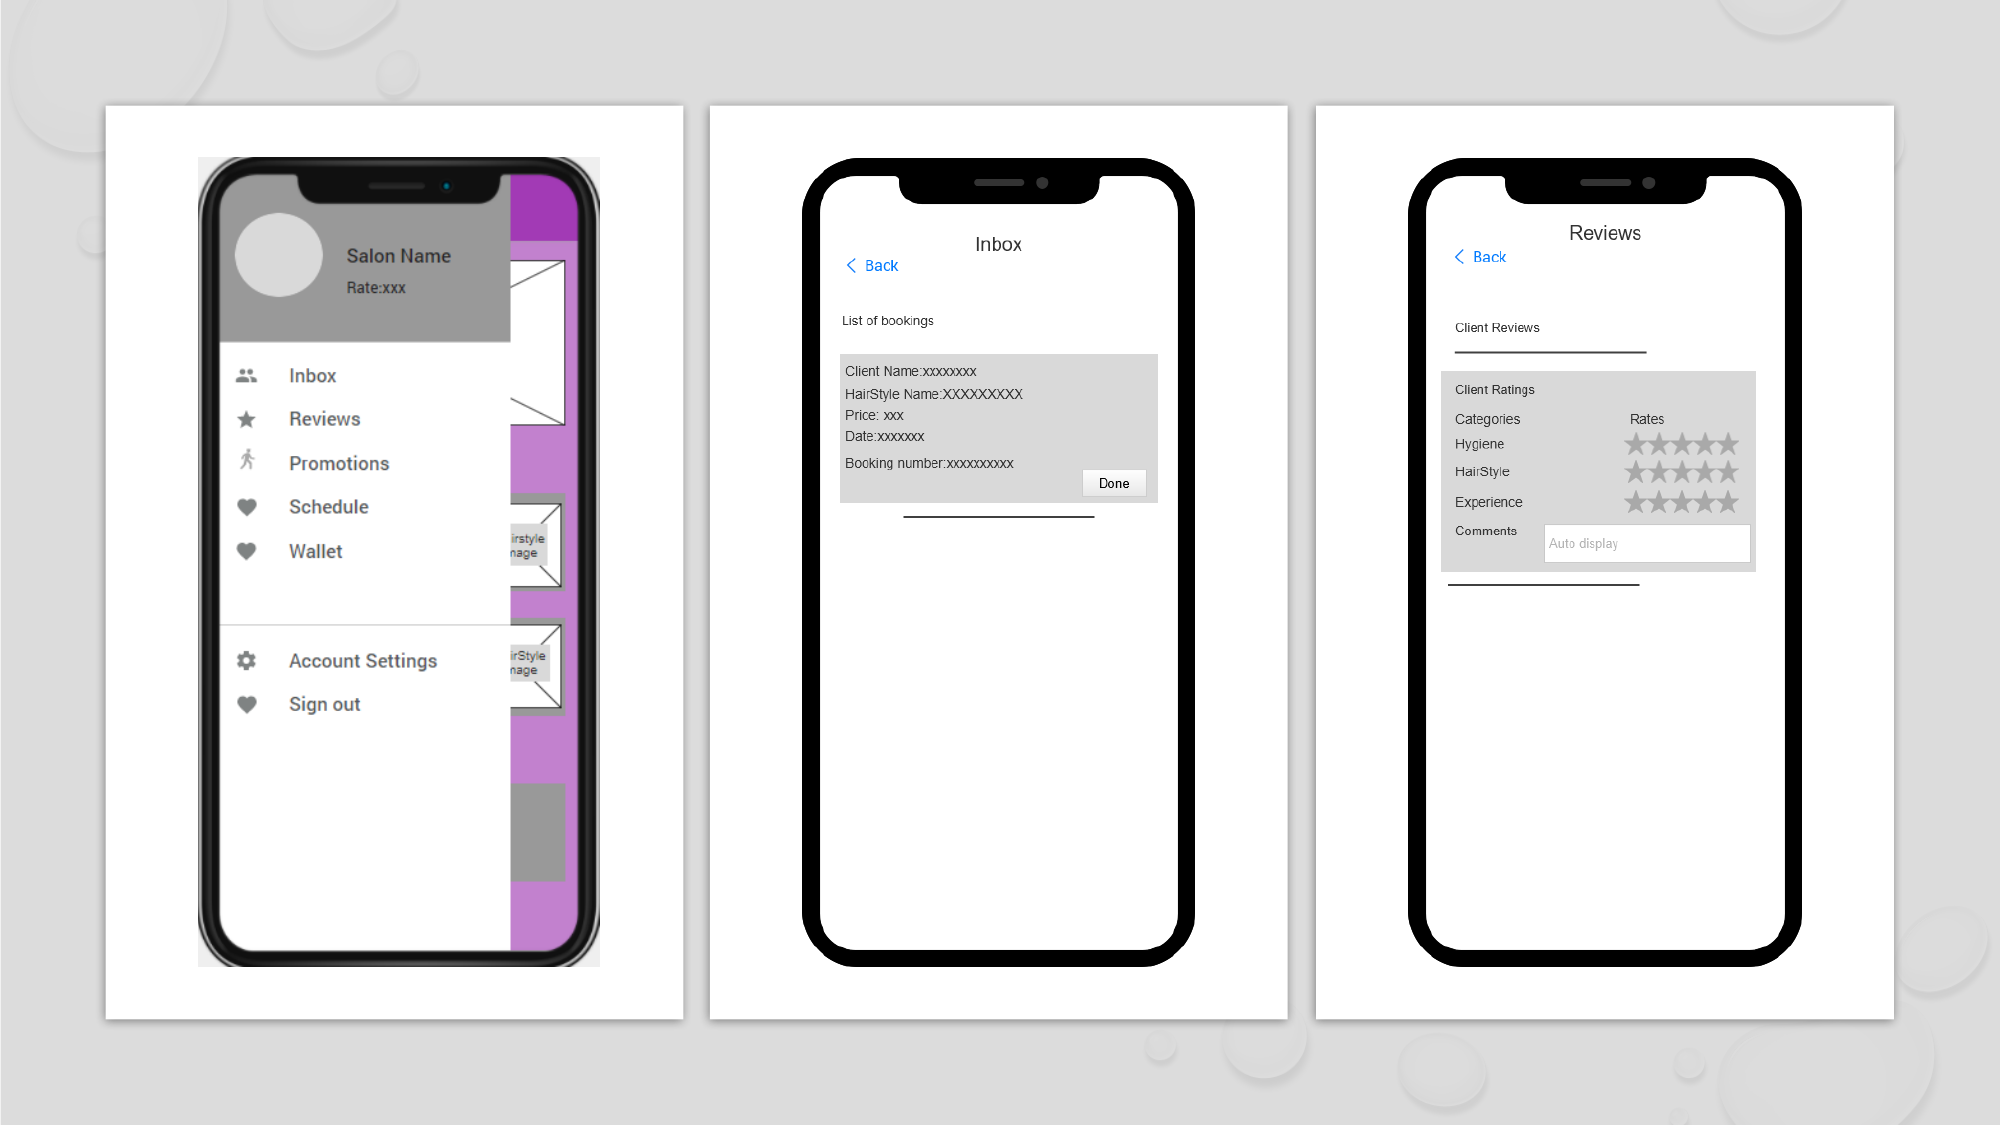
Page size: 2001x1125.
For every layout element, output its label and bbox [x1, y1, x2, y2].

picture [1408, 158, 1802, 967]
text_box [0, 0, 2000, 1125]
text_box [708, 104, 1289, 1021]
picture [198, 157, 600, 967]
text_box [104, 104, 685, 1021]
picture [802, 158, 1195, 968]
text_box [1315, 104, 1895, 1021]
